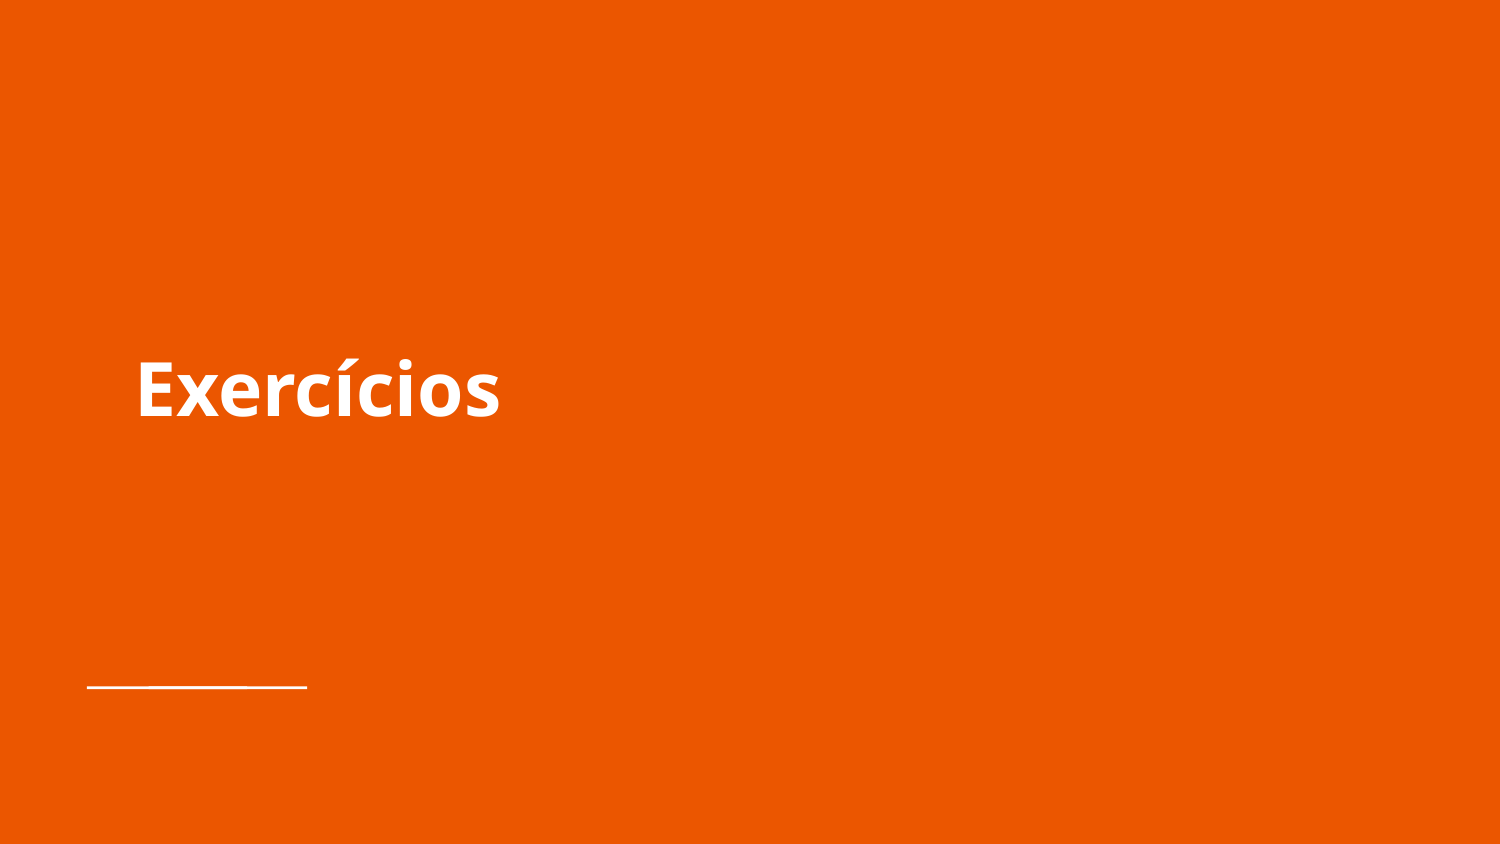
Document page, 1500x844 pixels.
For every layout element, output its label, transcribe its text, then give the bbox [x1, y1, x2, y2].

title Exercícios [119, 141, 1272, 632]
